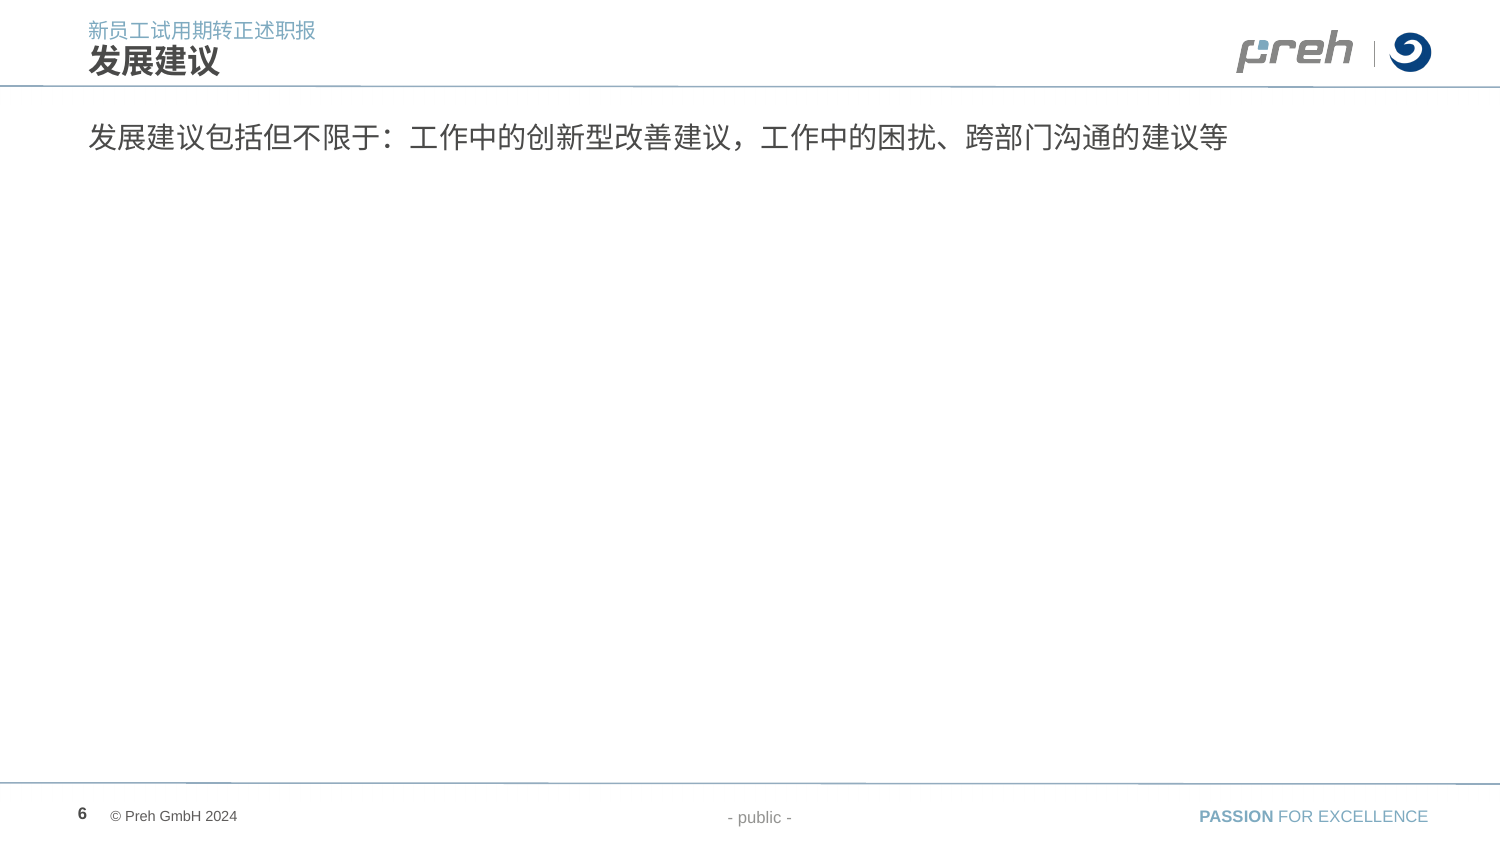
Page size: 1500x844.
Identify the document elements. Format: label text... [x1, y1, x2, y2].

picture [1236, 30, 1353, 73]
subtitle 新员工试用期转正述职报 [88, 14, 1203, 41]
title 发展建议 [88, 41, 1203, 90]
list 发展建议包括但不限于：工作中的创新型改善建议，工作中的困扰、跨部门沟通的建议等 [88, 104, 1432, 760]
picture [1389, 31, 1432, 73]
